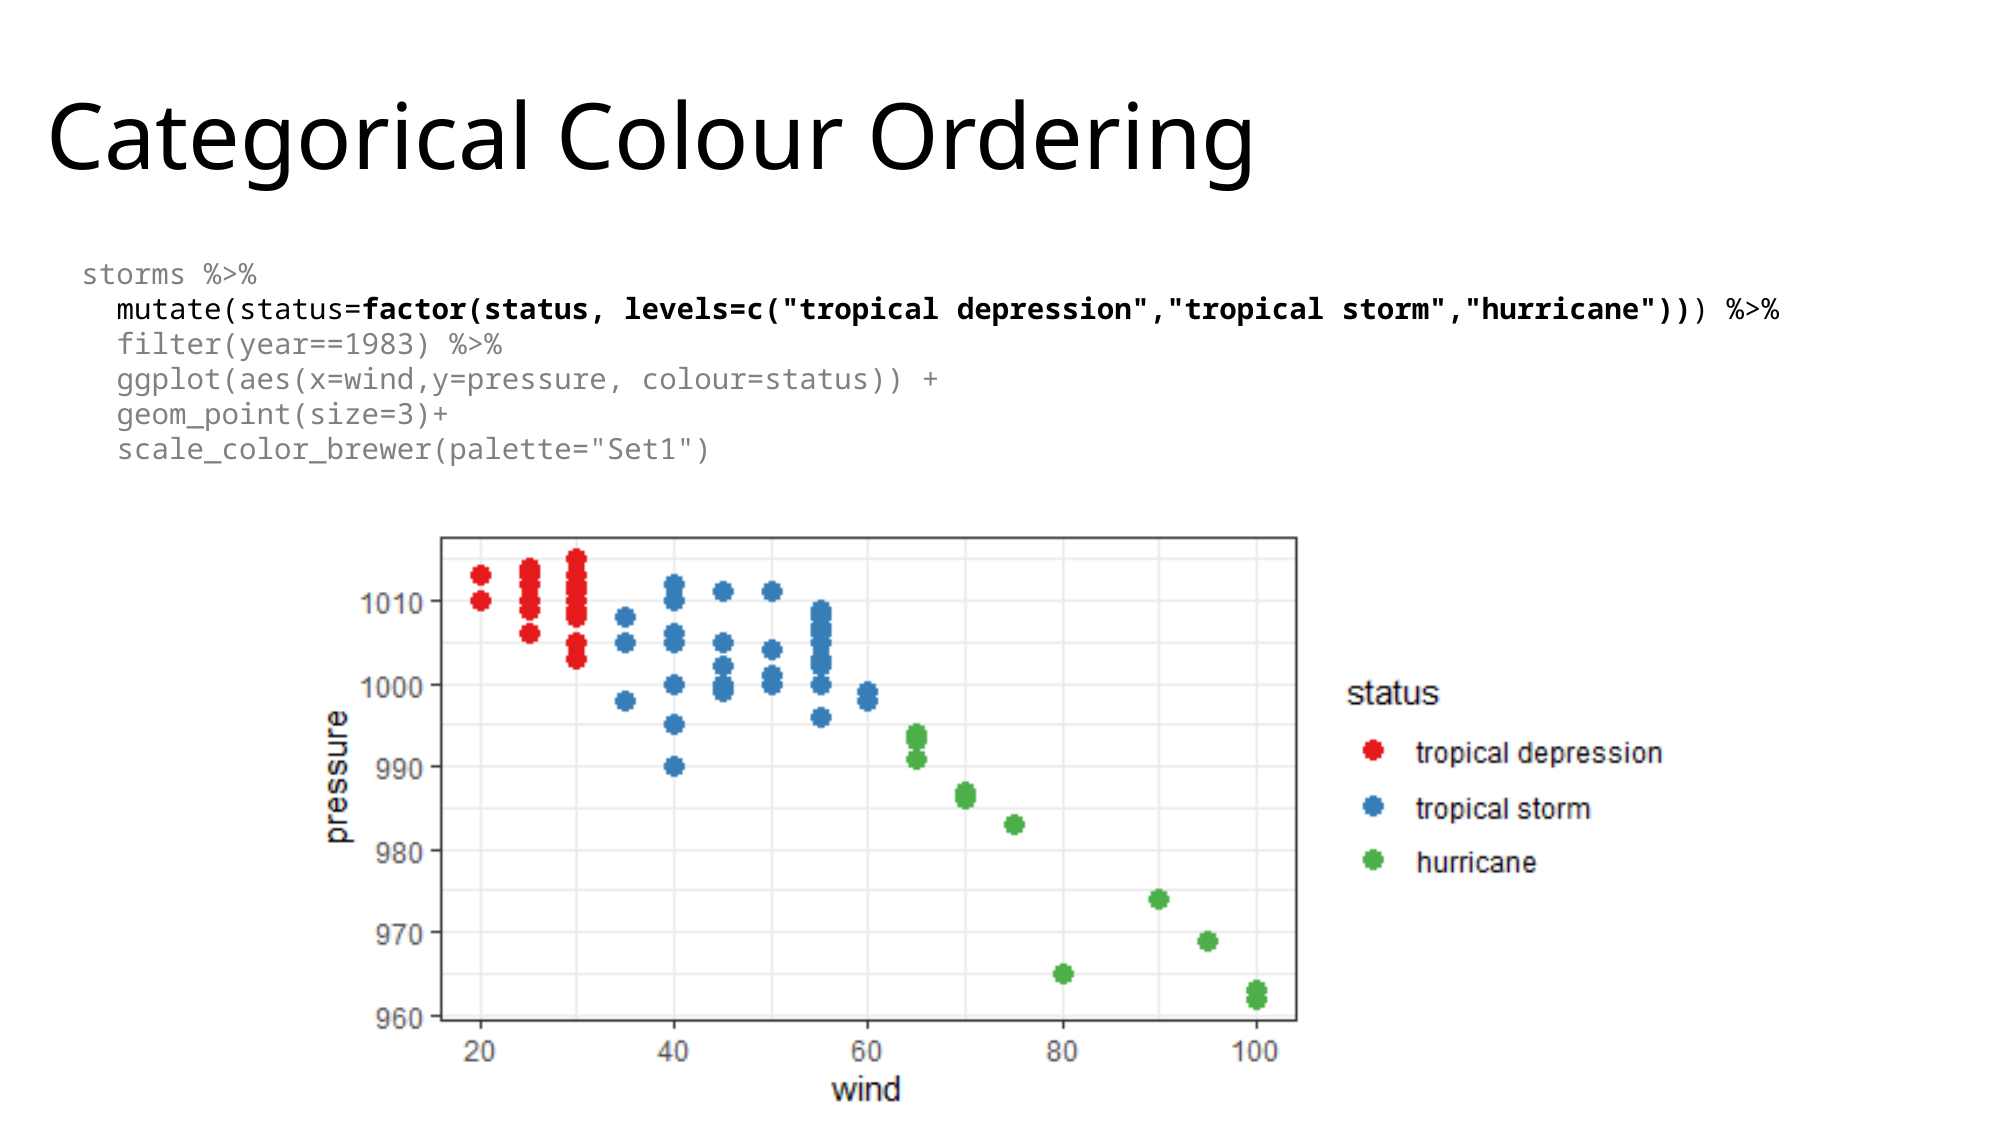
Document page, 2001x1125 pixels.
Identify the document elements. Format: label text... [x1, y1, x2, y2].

picture [301, 521, 1699, 1125]
text_box storms %>% mutate(status=factor(status, levels=c("tropical depression","tropical storm","hurricane"))) %>% filter(year==1983) %>% ggplot(aes(x=wind,y=pressure, colour=status)) + geom_point(size=3)+ scale_color_brewer(palette="Set1") [66, 248, 1969, 473]
title Categorical Colour Ordering [31, 30, 1757, 249]
